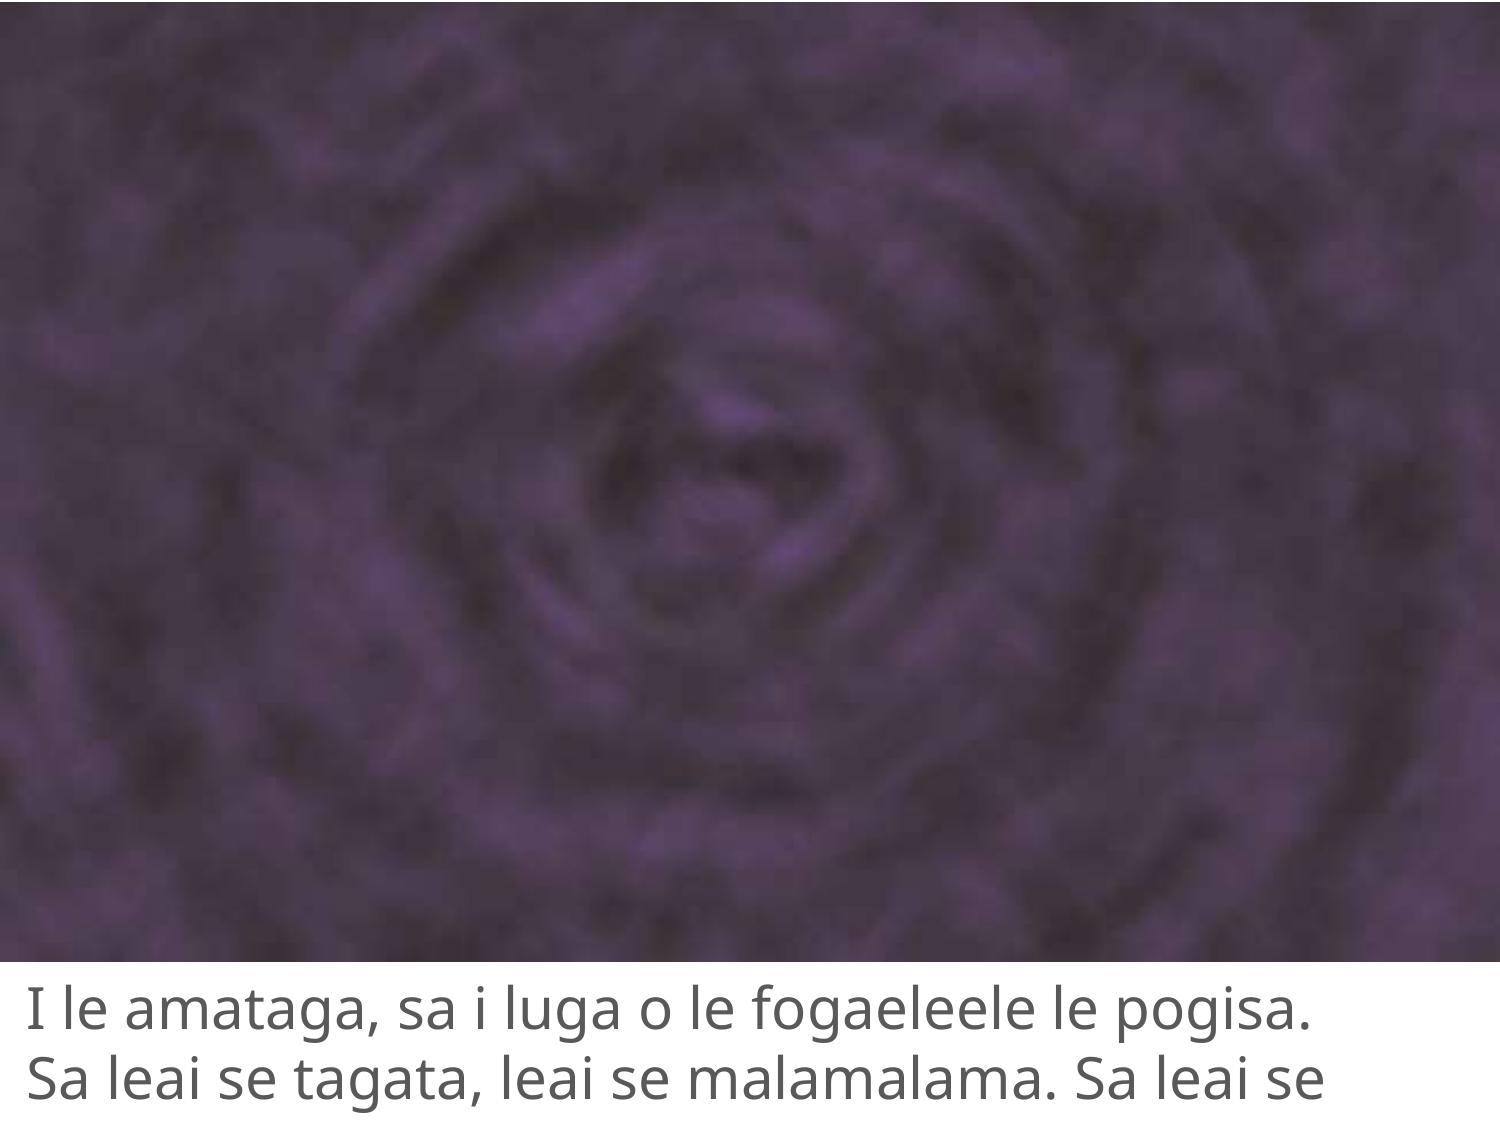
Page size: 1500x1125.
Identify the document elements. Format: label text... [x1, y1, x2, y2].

text_box I le amataga, sa i luga o le fogaeleele le pogisa. Sa leai se tagata, leai se malamalama. Sa leai se mea. [11, 970, 1483, 1125]
picture [0, 1, 1500, 962]
